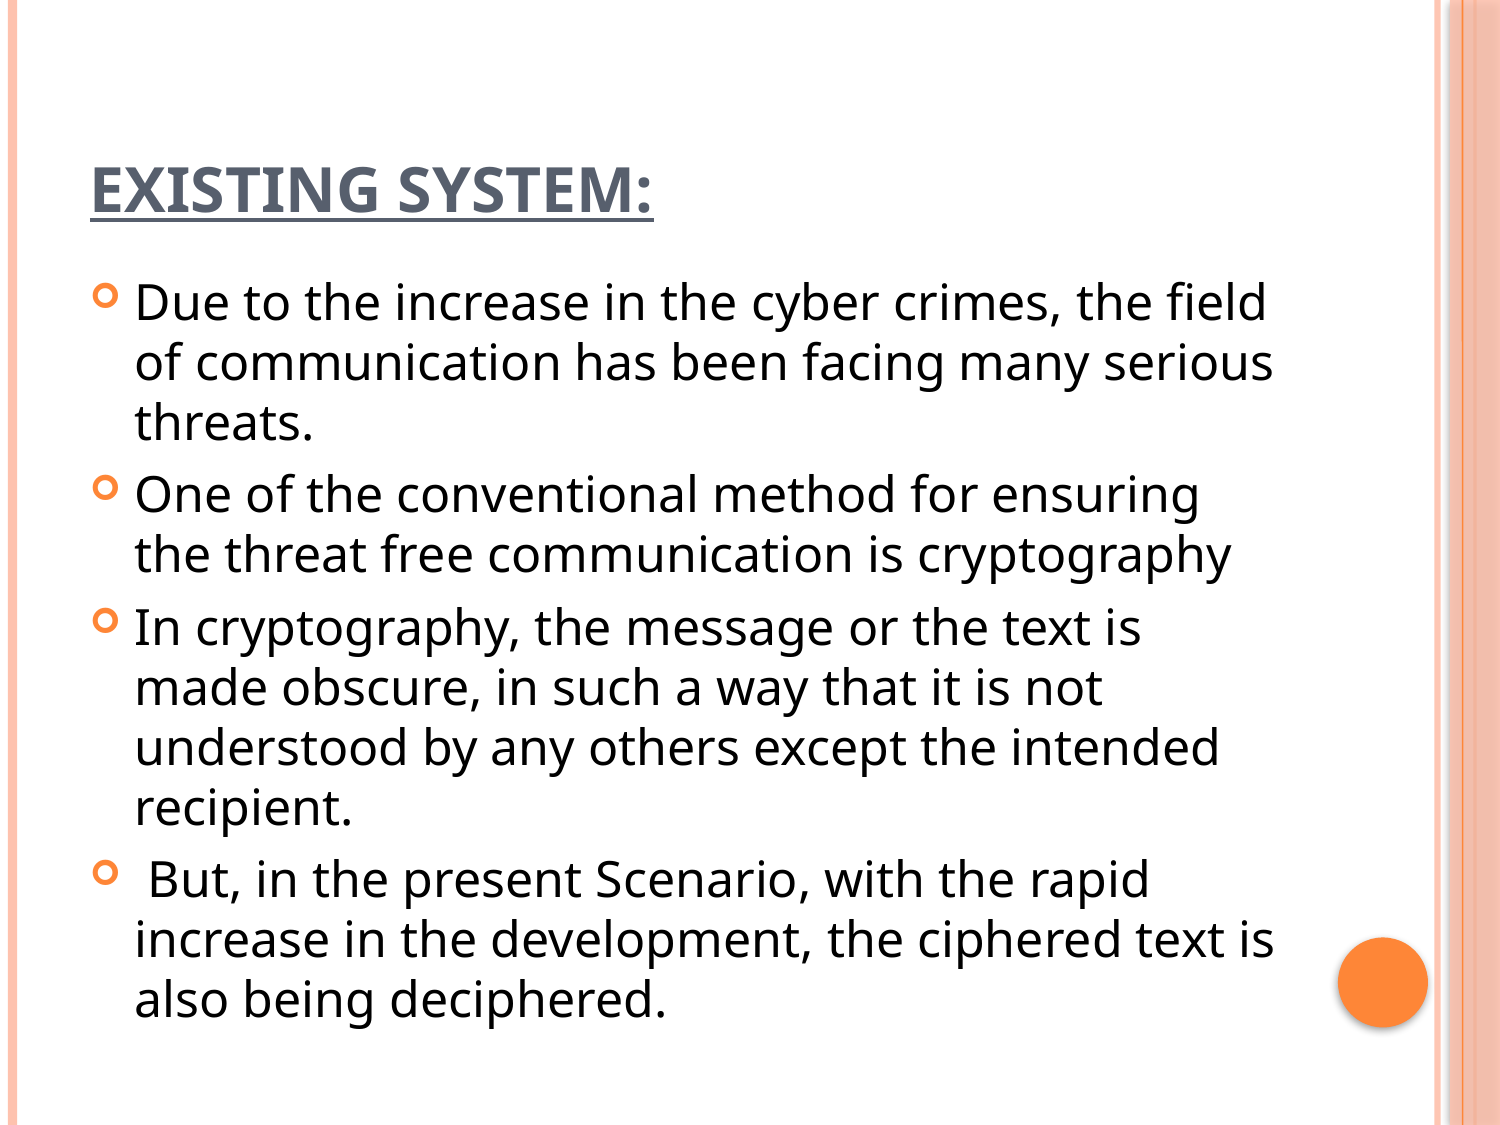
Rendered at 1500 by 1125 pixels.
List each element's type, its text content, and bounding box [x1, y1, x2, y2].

list Due to the increase in the cyber crimes, the field of communication has been facing many serious threats. One of the conventional method for ensuring the threat free communication is cryptography In cryptography, the message or the text is made obscure, in such a way that it is not understood by any others except the intended recipient. But, in the present Scenario, with the rapid increase in the development, the ciphered text is also being deciphered. [75, 262, 1300, 1062]
title Existing System: [75, 45, 1300, 233]
